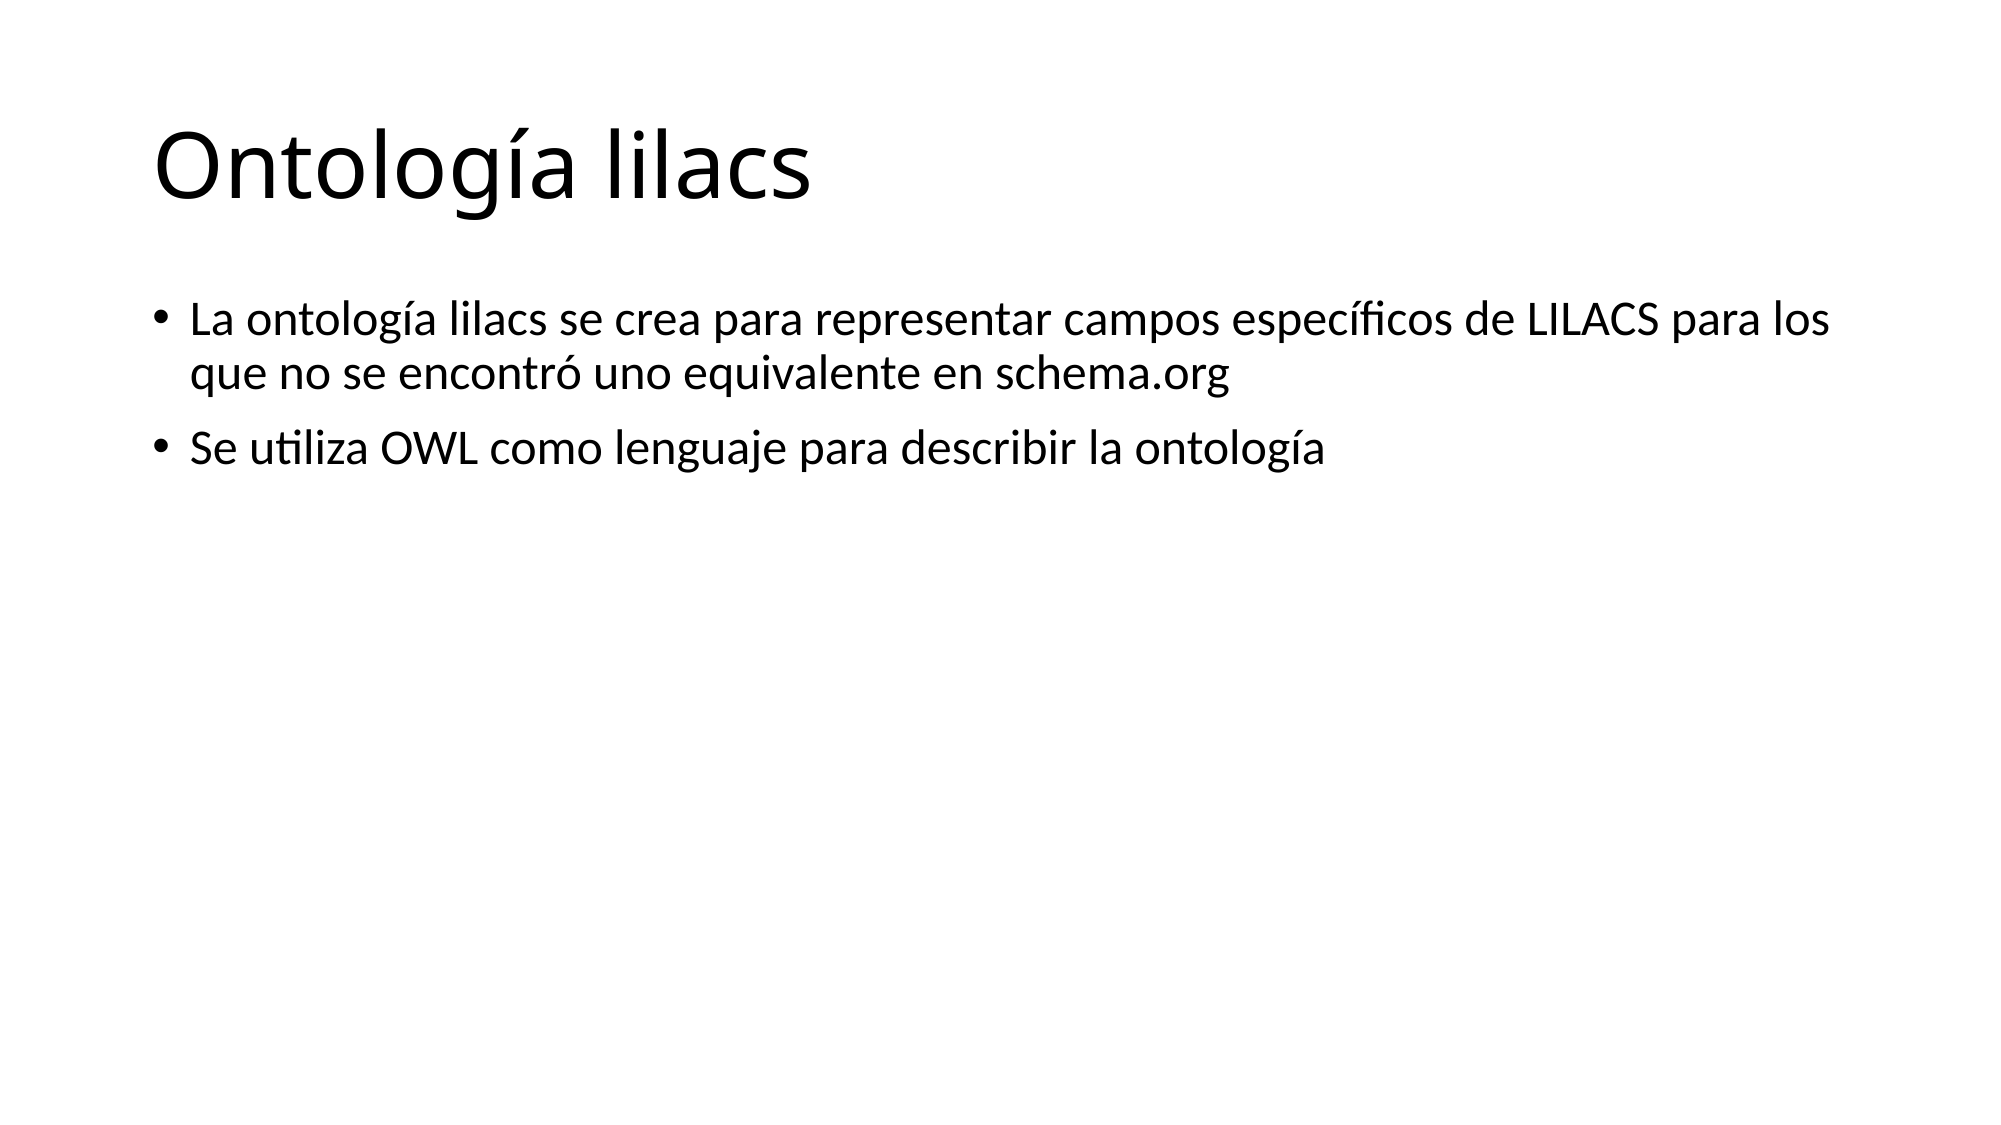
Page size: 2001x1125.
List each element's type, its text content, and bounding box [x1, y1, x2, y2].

list La ontología lilacs se crea para representar campos específicos de LILACS para los que no se encontró uno equivalente en schema.org Se utiliza OWL como lenguaje para describir la ontología [137, 285, 1883, 1037]
title Ontología lilacs [137, 59, 1863, 278]
